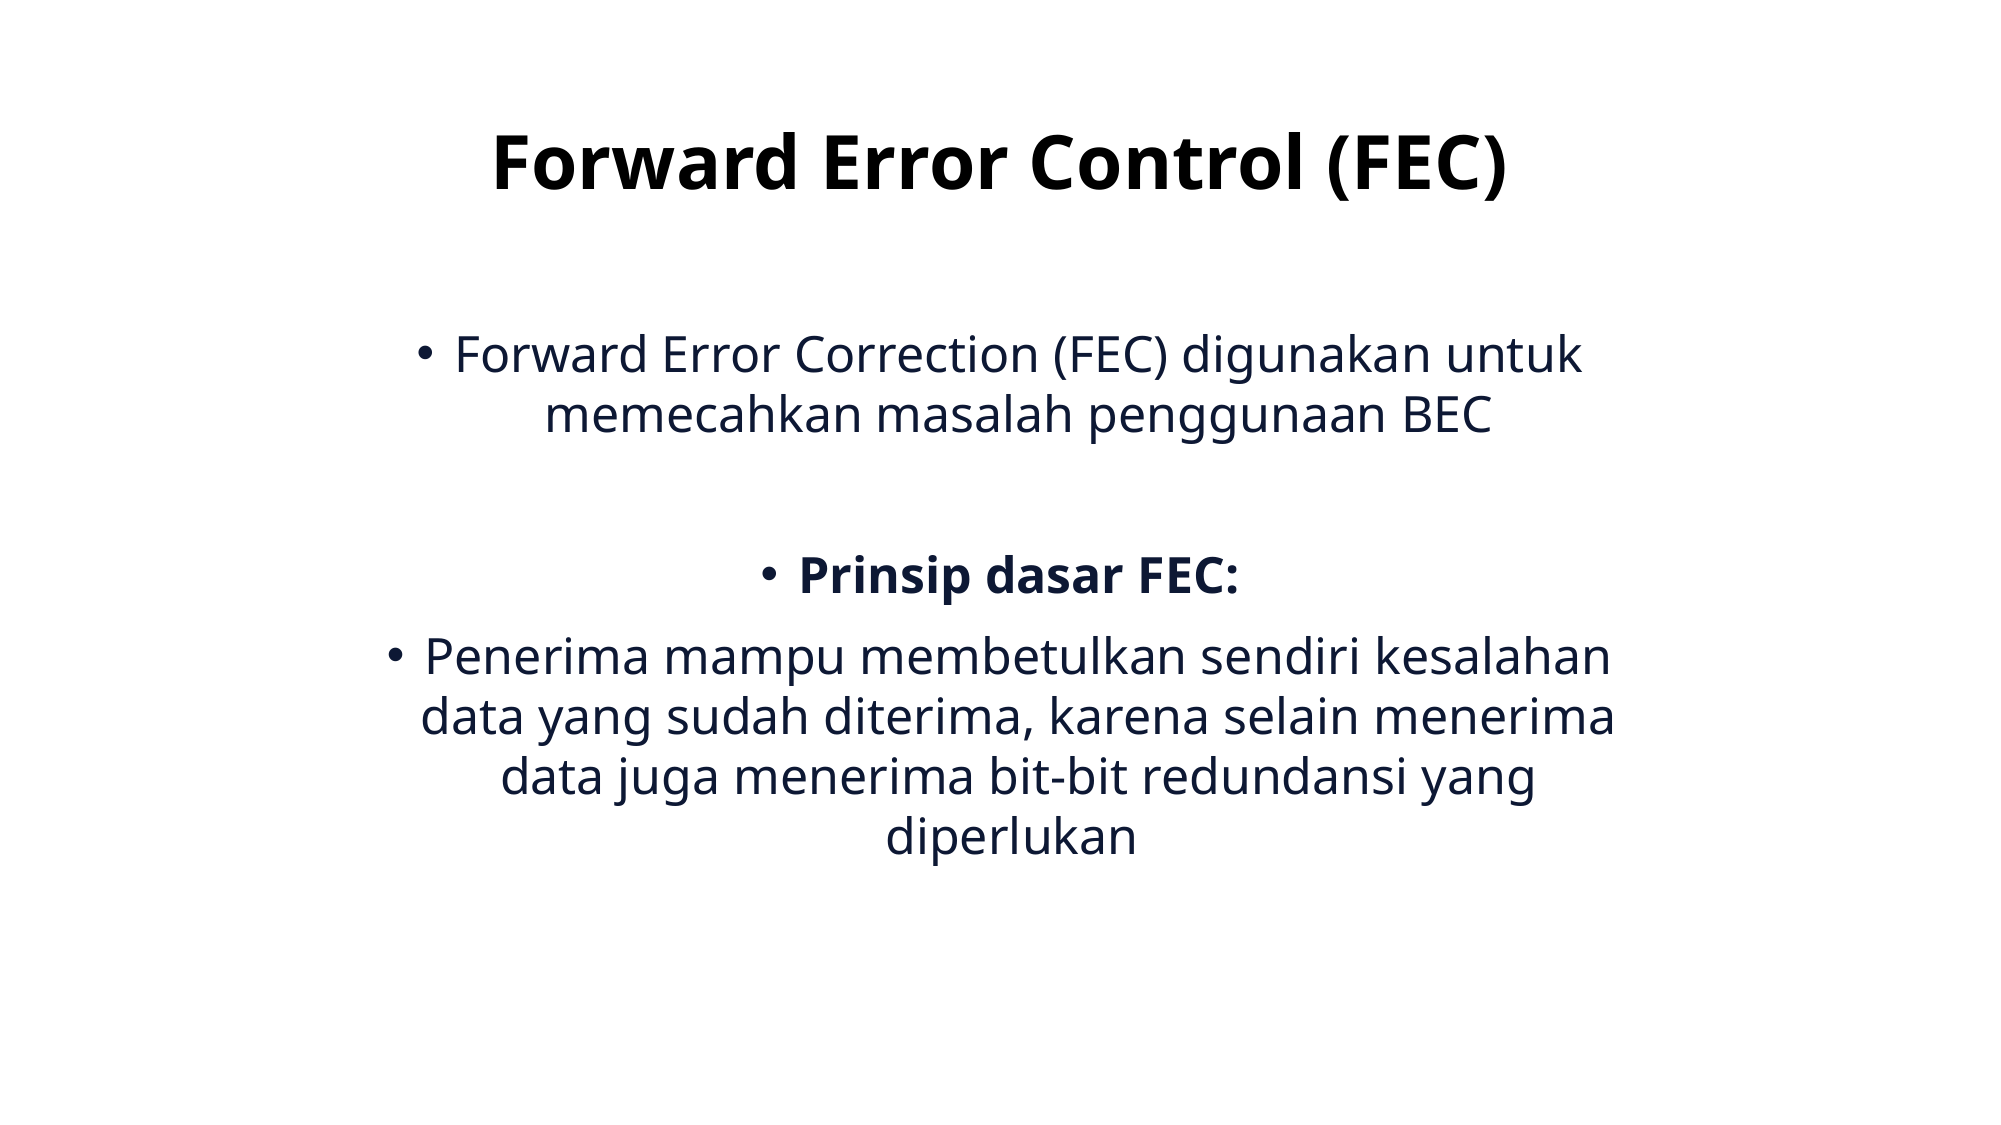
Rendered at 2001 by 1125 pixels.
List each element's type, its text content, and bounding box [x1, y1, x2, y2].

list Forward Error Correction (FEC) digunakan untuk memecahkan masalah penggunaan BEC Prinsip dasar FEC: Penerima mampu membetulkan sendiri kesalahan data yang sudah diterima, karena selain menerima data juga menerima bit-bit redundansi yang diperlukan [324, 314, 1675, 999]
title Forward Error Control (FEC) [362, 110, 1638, 220]
